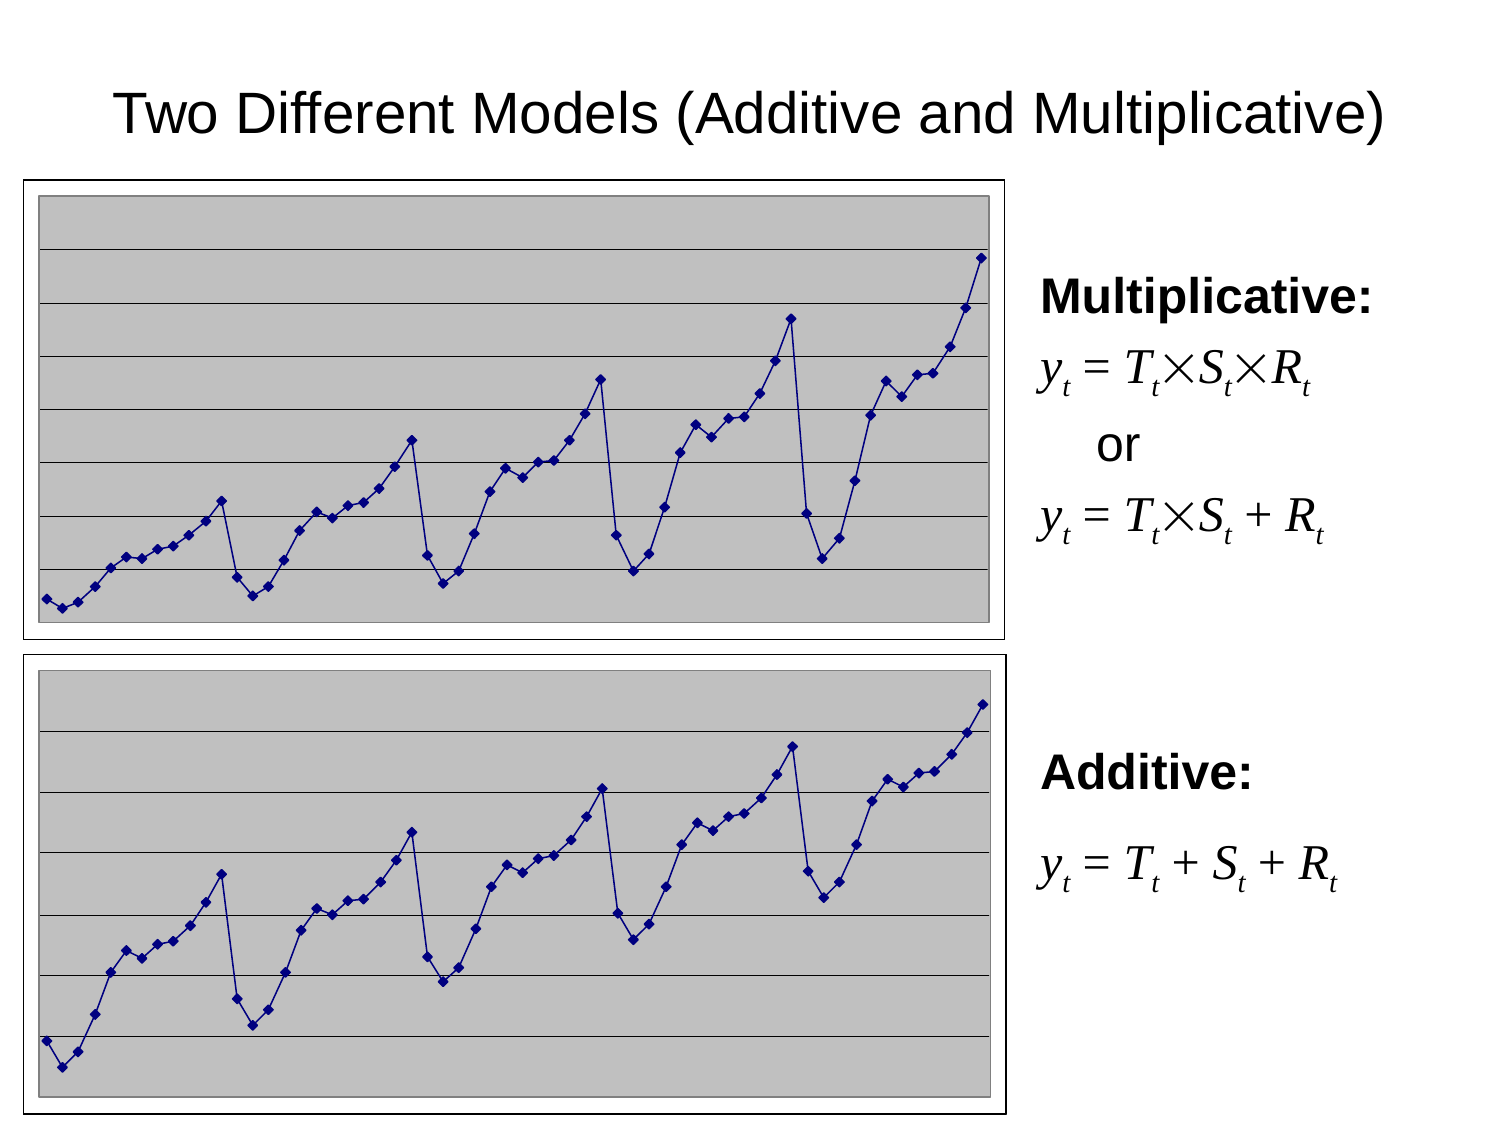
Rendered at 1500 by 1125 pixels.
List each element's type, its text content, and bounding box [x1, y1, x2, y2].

list Multiplicative: yt = TtStRt or yt = TtSt + Rt Additive: yt = Tt + St + Rt [1024, 255, 1486, 1036]
picture [15, 172, 1016, 1123]
title Two Different Models (Additive and Multiplicative) [74, 44, 1426, 176]
